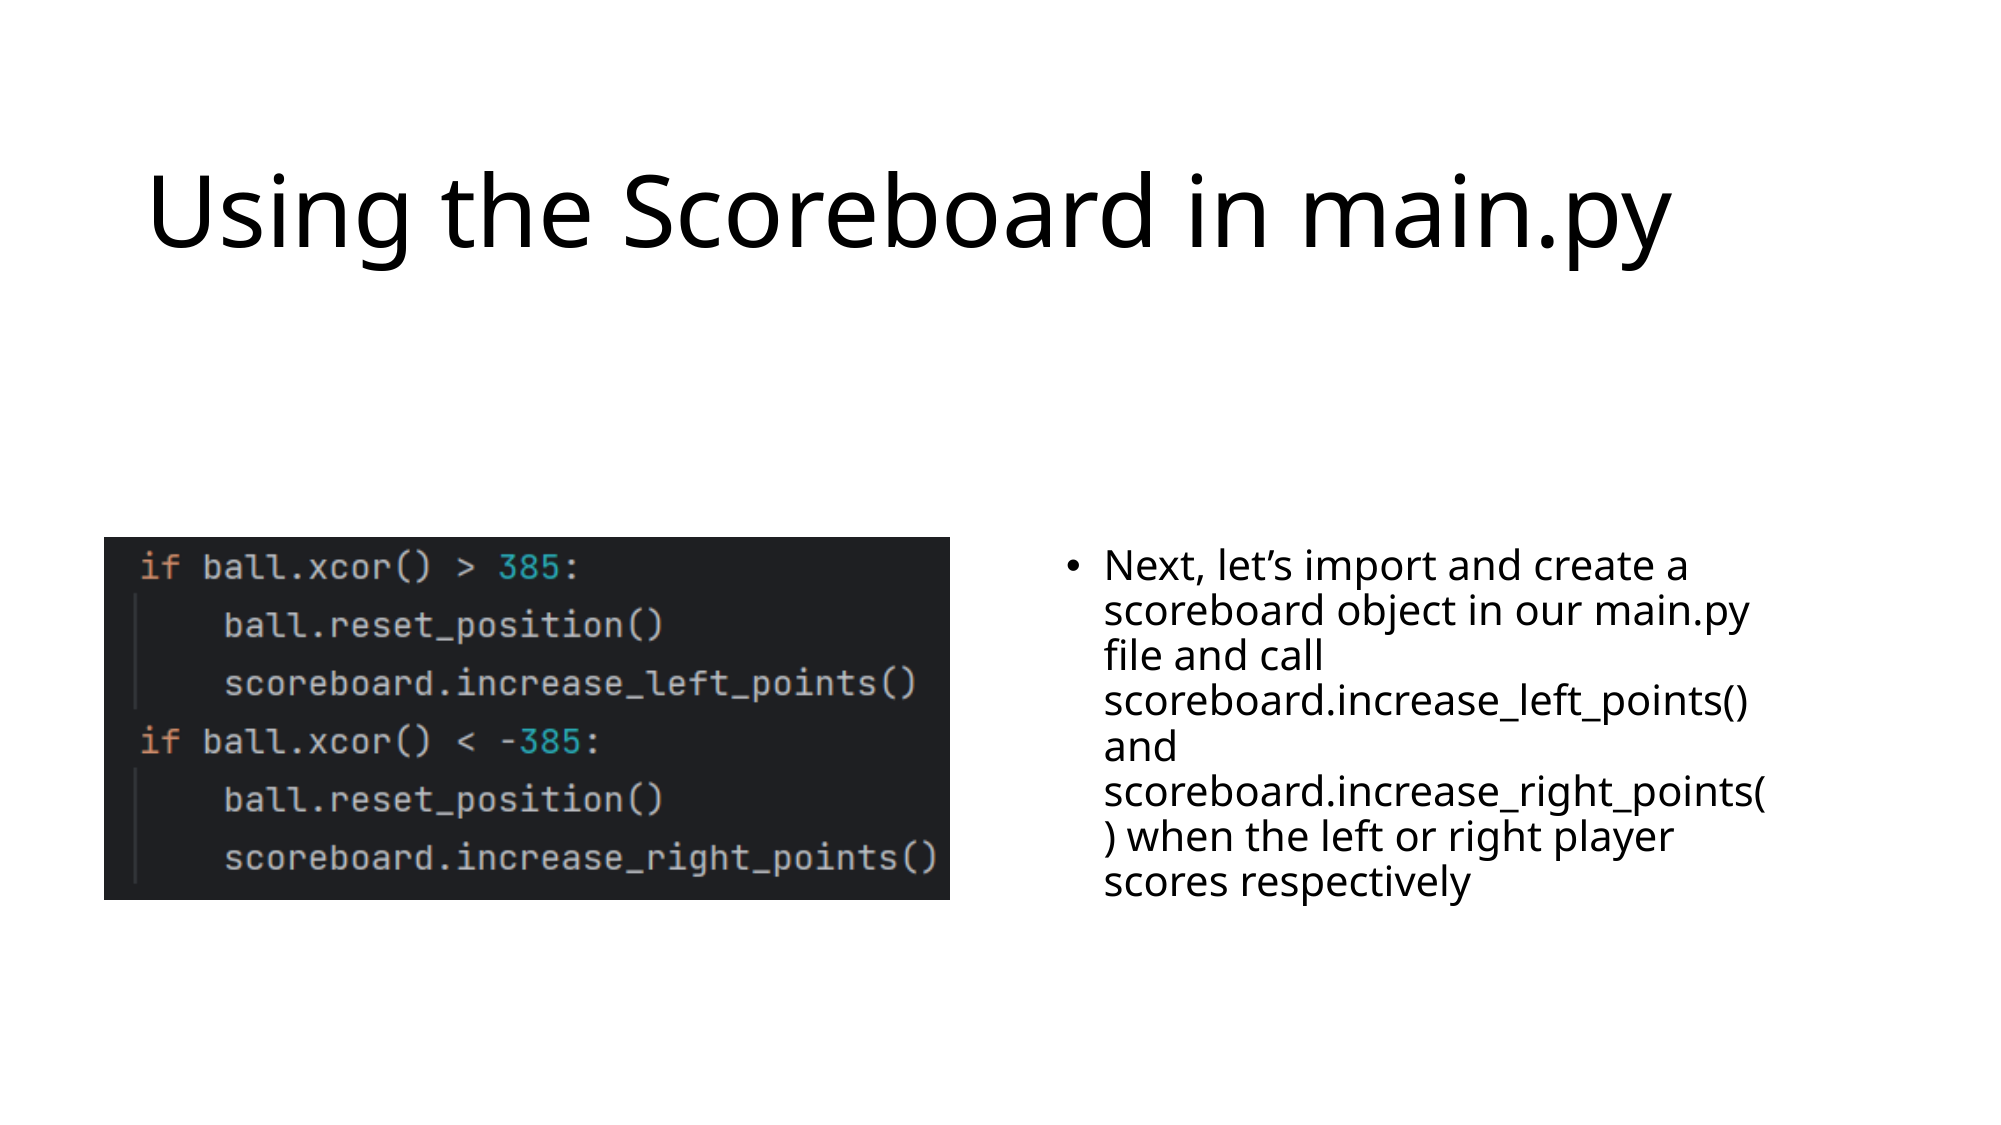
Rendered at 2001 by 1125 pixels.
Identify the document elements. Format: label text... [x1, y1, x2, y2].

list Next, let’s import and create a scoreboard object in our main.py file and call scoreboard.increase_left_points() and scoreboard.increase_right_points() when the left or right player scores respectively [1050, 426, 1795, 1024]
picture [103, 537, 950, 901]
title Using the Scoreboard in main.py [130, 63, 1795, 277]
